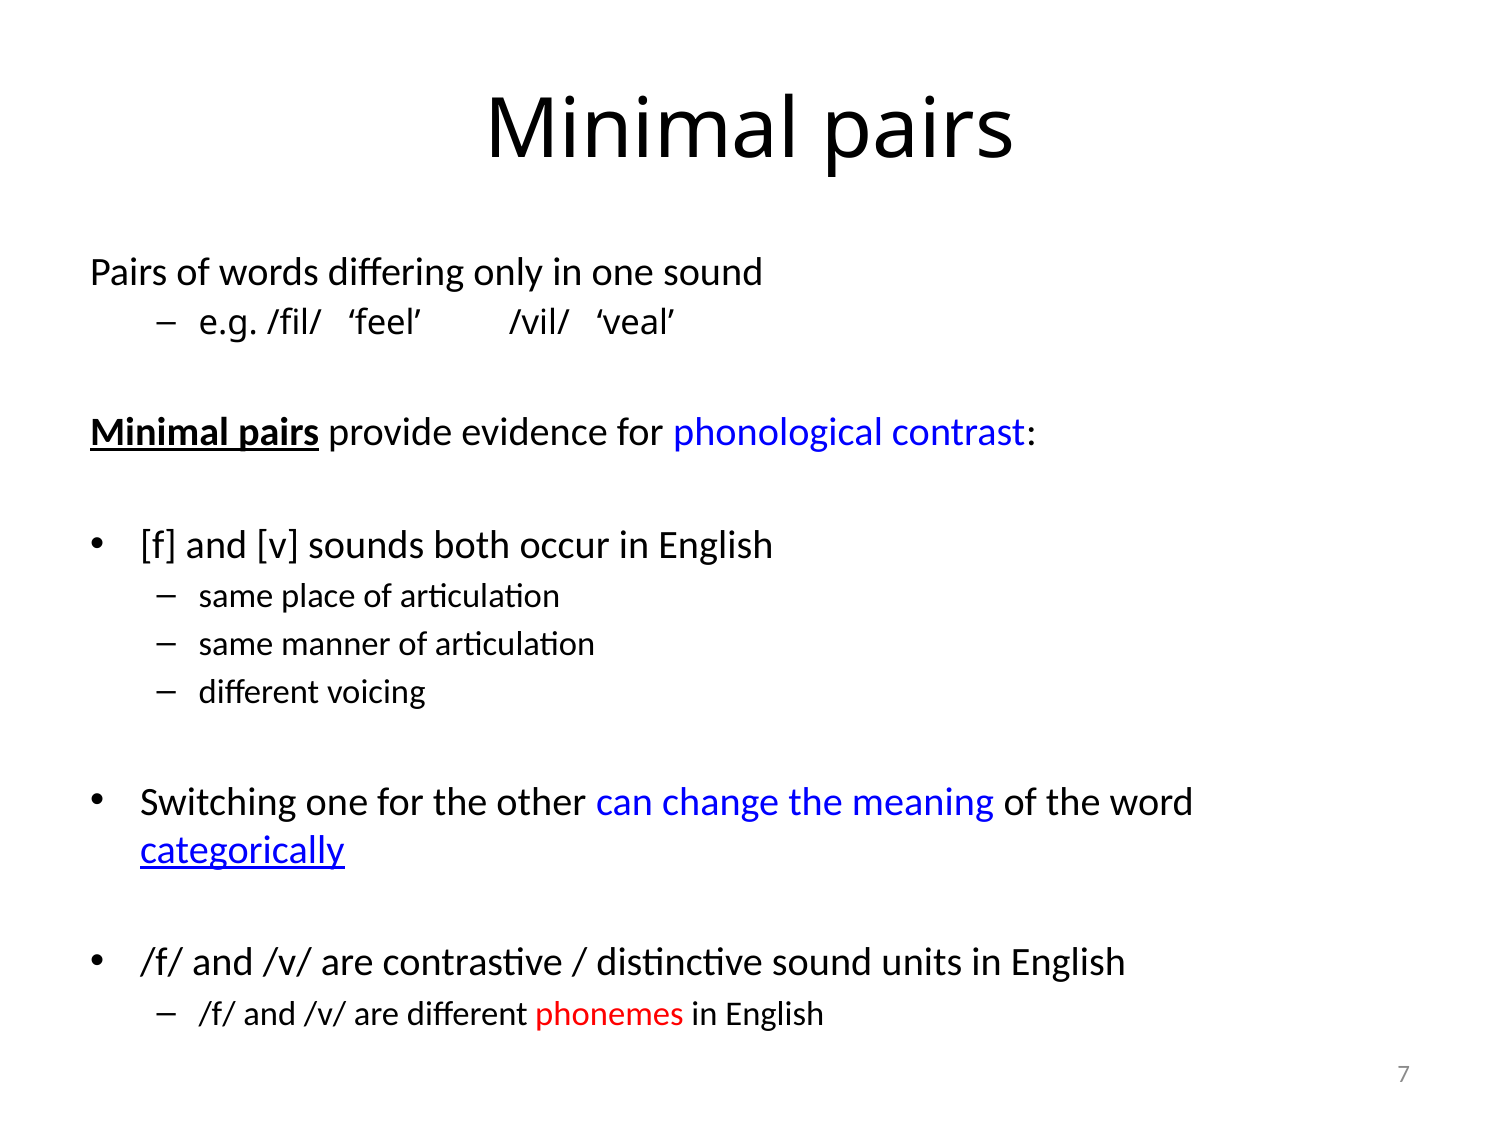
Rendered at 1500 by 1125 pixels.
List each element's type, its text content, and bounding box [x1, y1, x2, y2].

slide_number 7 [1074, 1042, 1425, 1103]
title Minimal pairs [75, 45, 1425, 204]
list Pairs of words differing only in one sound e.g. /fil/ ‘feel’ /vil/ ‘veal’ Minimal pairs provide evidence for phonological contrast: [f] and [v] sounds both occur in English same place of articulation same manner of articulation different voicing Switching one for the other can change the meaning of the word categorically /f/ and /v/ are contrastive / distinctive sound units in English /f/ and /v/ are different phonemes in English [75, 237, 1398, 1043]
